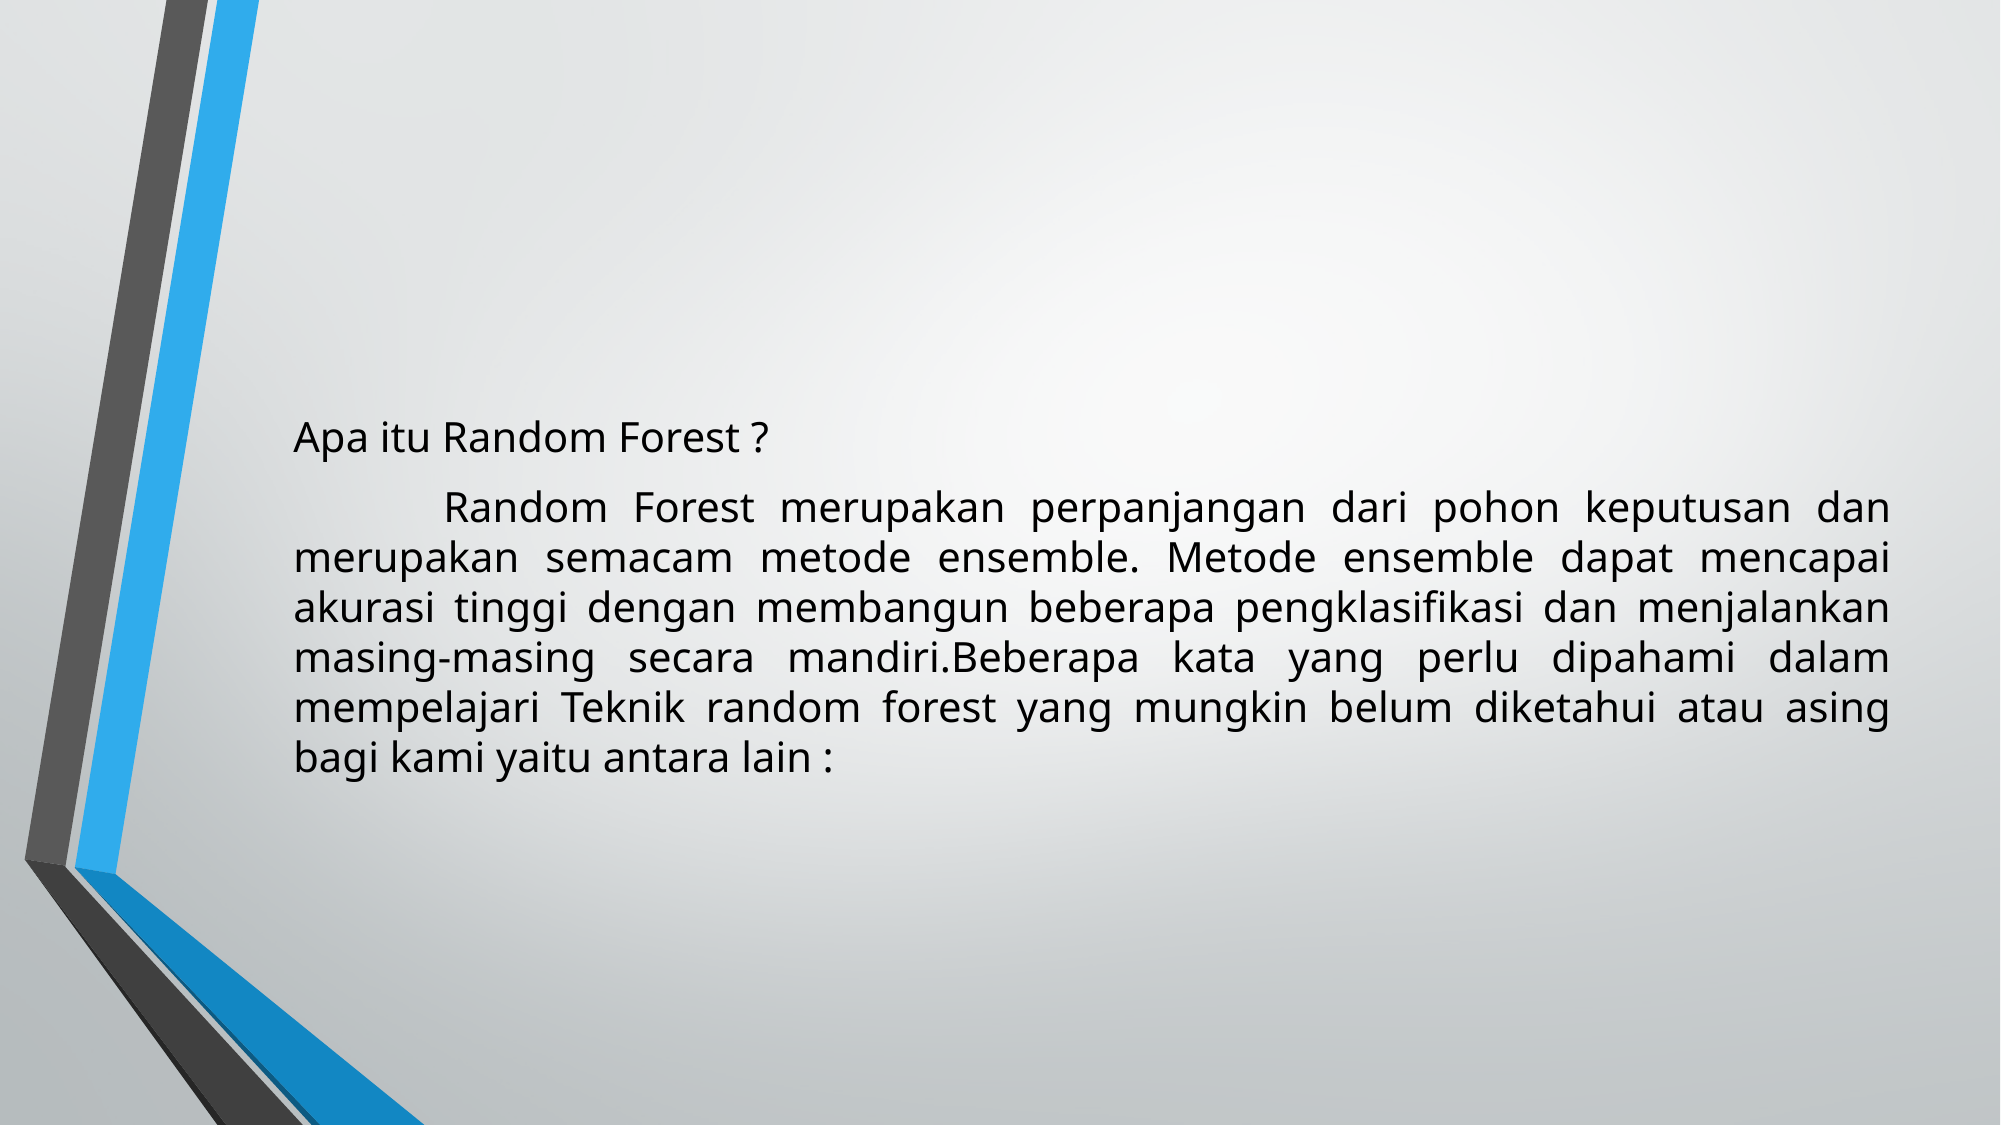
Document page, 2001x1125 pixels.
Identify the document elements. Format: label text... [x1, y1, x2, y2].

list Apa itu Random Forest ? Random Forest merupakan perpanjangan dari pohon keputusan dan merupakan semacam metode ensemble. Metode ensemble dapat mencapai akurasi tinggi dengan membangun beberapa pengklasifikasi dan menjalankan masing-masing secara mandiri.Beberapa kata yang perlu dipahami dalam mempelajari Teknik random forest yang mungkin belum diketahui atau asing bagi kami yaitu antara lain : [278, 134, 1907, 977]
